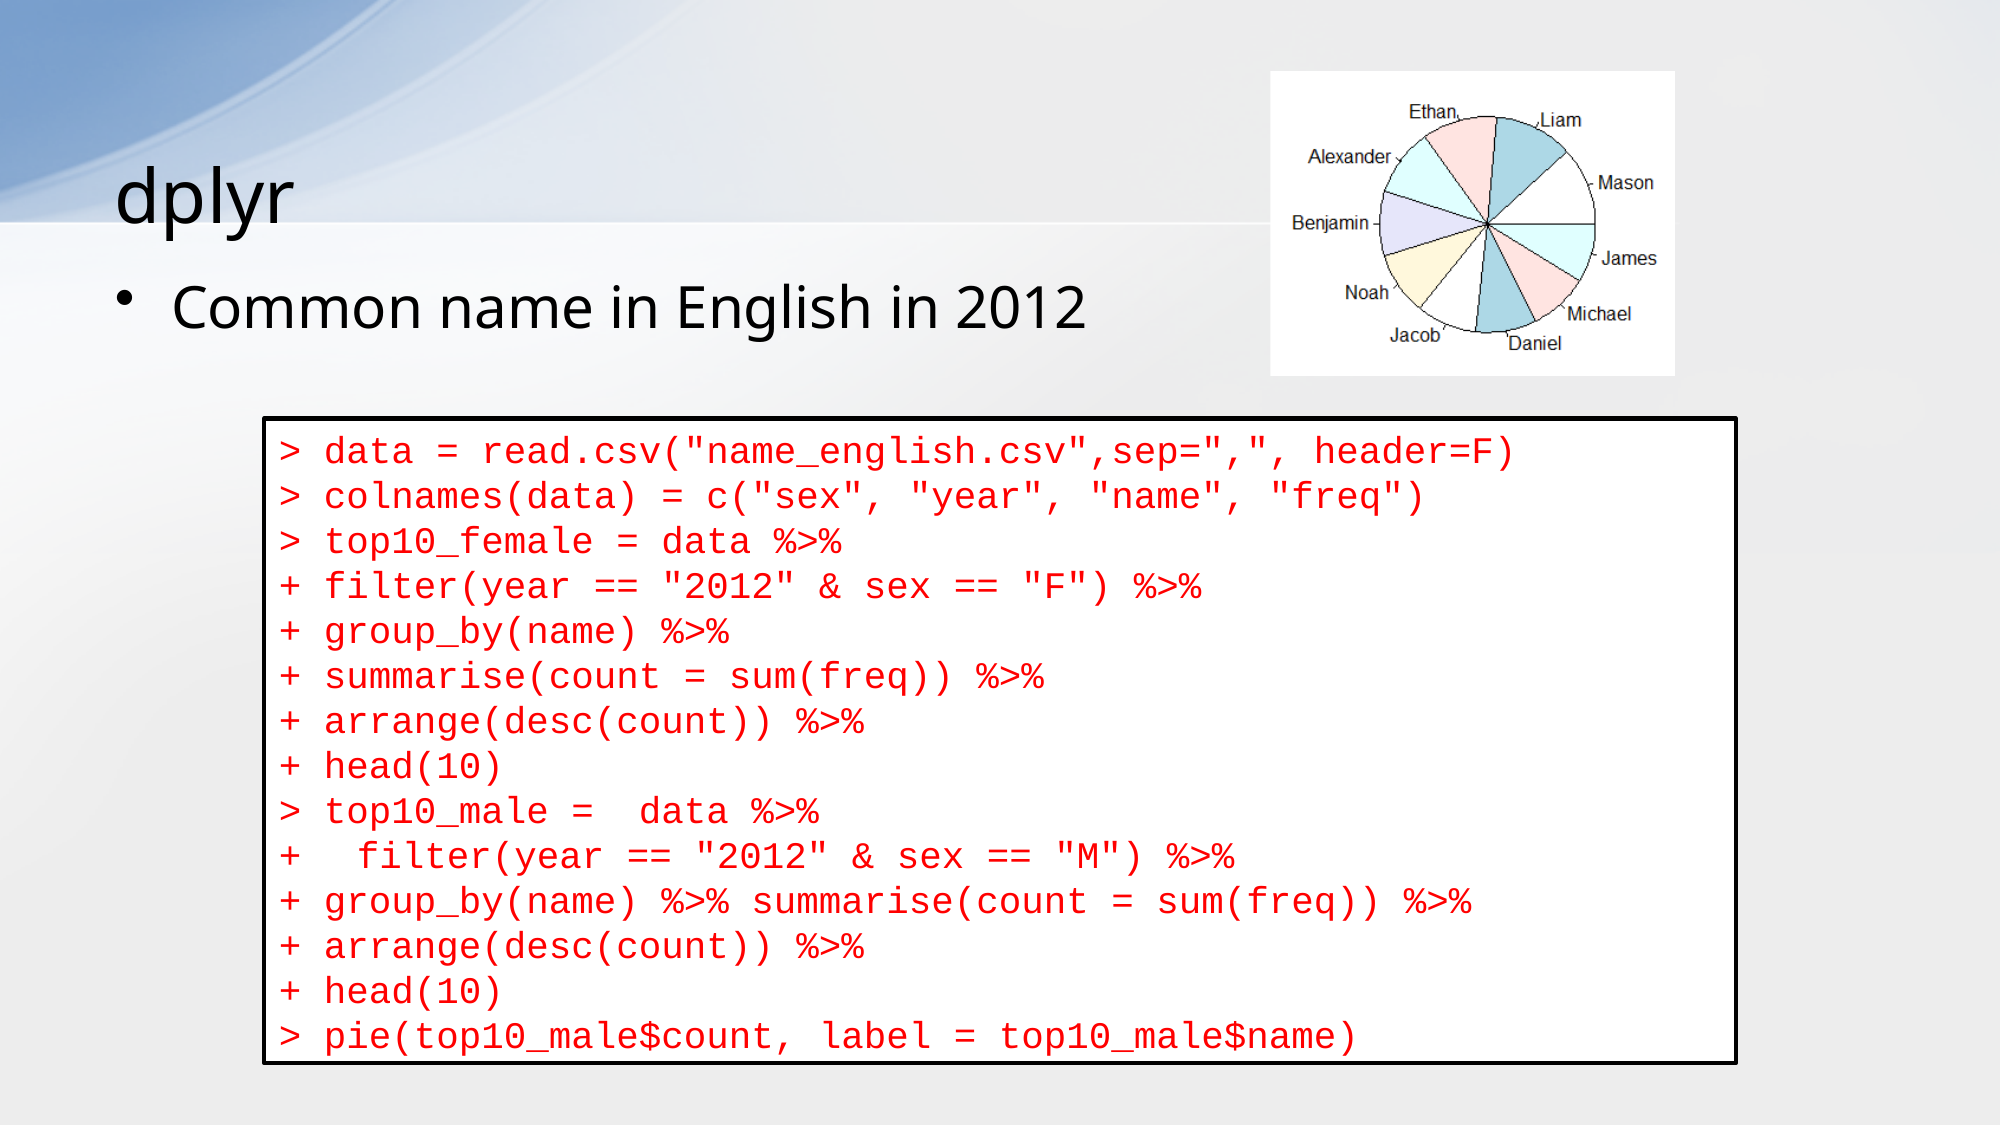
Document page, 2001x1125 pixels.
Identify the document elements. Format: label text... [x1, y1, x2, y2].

list Common name in English in 2012 [99, 262, 1900, 1005]
picture [0, 0, 2000, 1125]
text_box > data = read.csv("name_english.csv",sep=",", header=F) > colnames(data) = c("sex", "year", "name", "freq") > top10_female = data %>% + filter(year == "2012" & sex == "F") %>% + group_by(name) %>% + summarise(count = sum(freq)) %>% + arrange(desc(count)) %>% + head(10) > top10_male = data %>% + filter(year == "2012" & sex == "M") %>% + group_by(name) %>% summarise(count = sum(freq)) %>% + arrange(desc(count)) %>% + head(10) > pie(top10_male$count, label = top10_male$name) [262, 416, 1738, 1065]
title dplyr [99, 58, 1900, 247]
slide_number 129 [1433, 1024, 1900, 1103]
